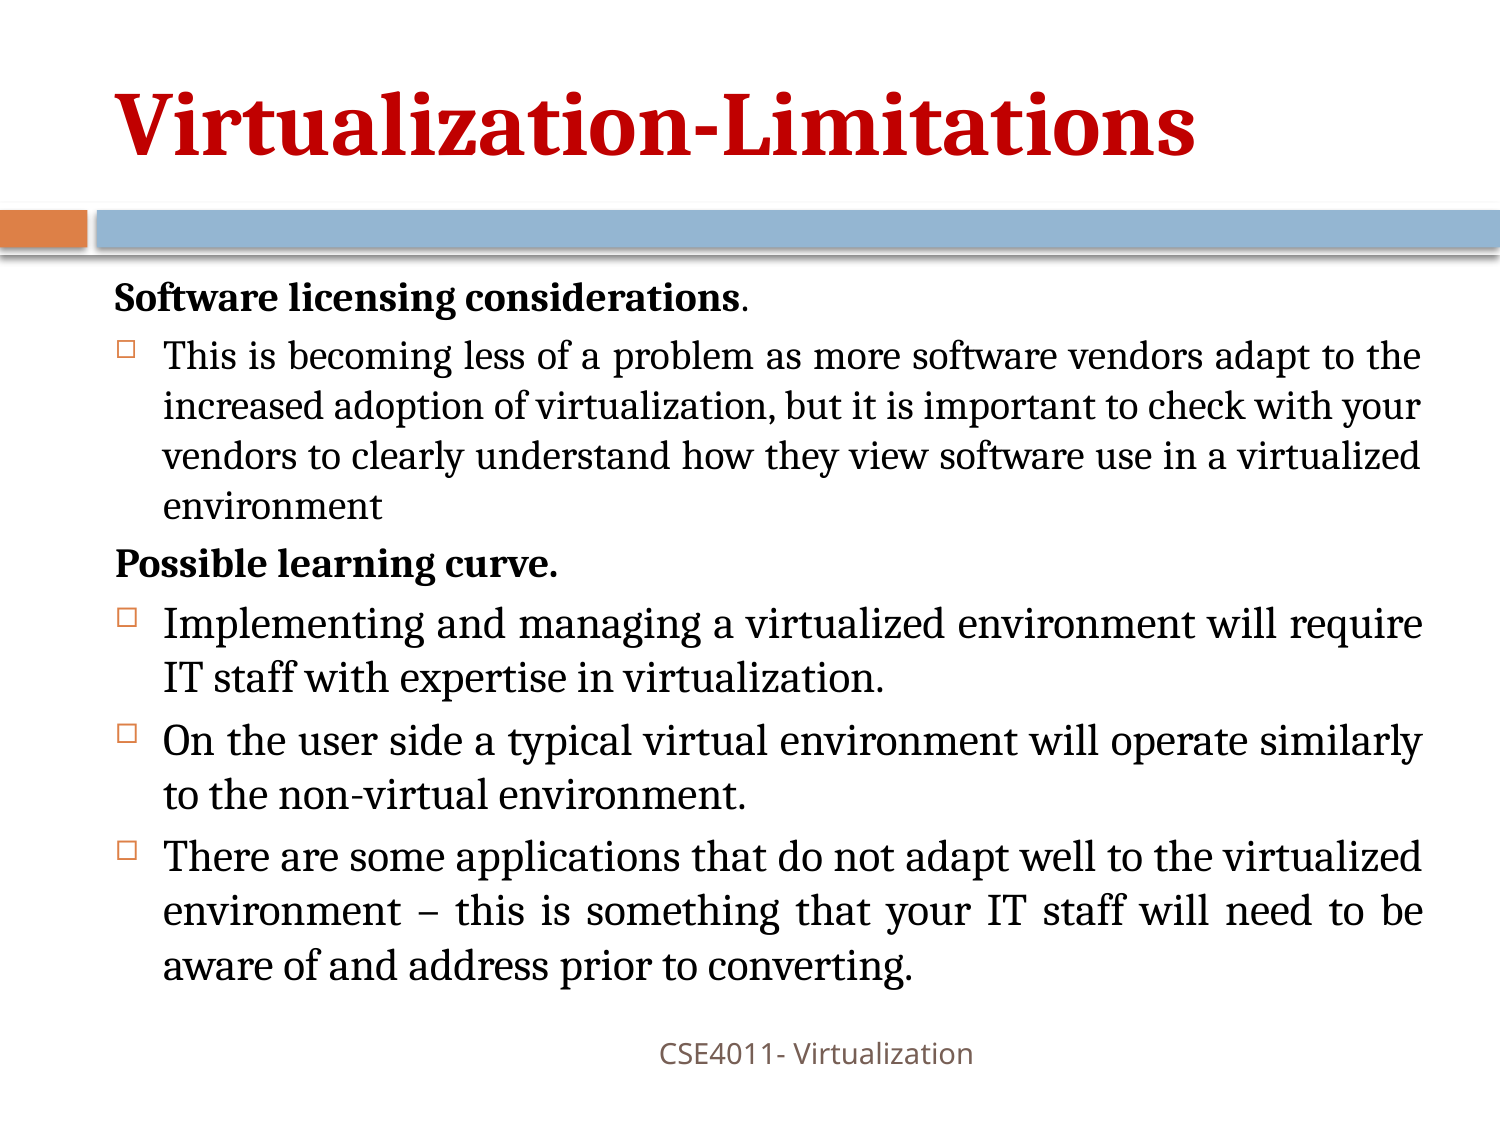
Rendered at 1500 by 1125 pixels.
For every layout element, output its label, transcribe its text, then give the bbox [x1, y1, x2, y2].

title Virtualization-Limitations [100, 37, 1438, 200]
footer CSE4011- Virtualization [99, 1024, 990, 1085]
list Software licensing considerations. This is becoming less of a problem as more software vendors adapt to the increased adoption of virtualization, but it is important to check with your vendors to clearly understand how they view software use in a virtualized environment Possible learning curve. Implementing and managing a virtualized environment will require IT staff with expertise in virtualization. On the user side a typical virtual environment will operate similarly to the non-virtual environment. There are some applications that do not adapt well to the virtualized environment – this is something that your IT staff will need to be aware of and address prior to converting. [100, 262, 1438, 1000]
